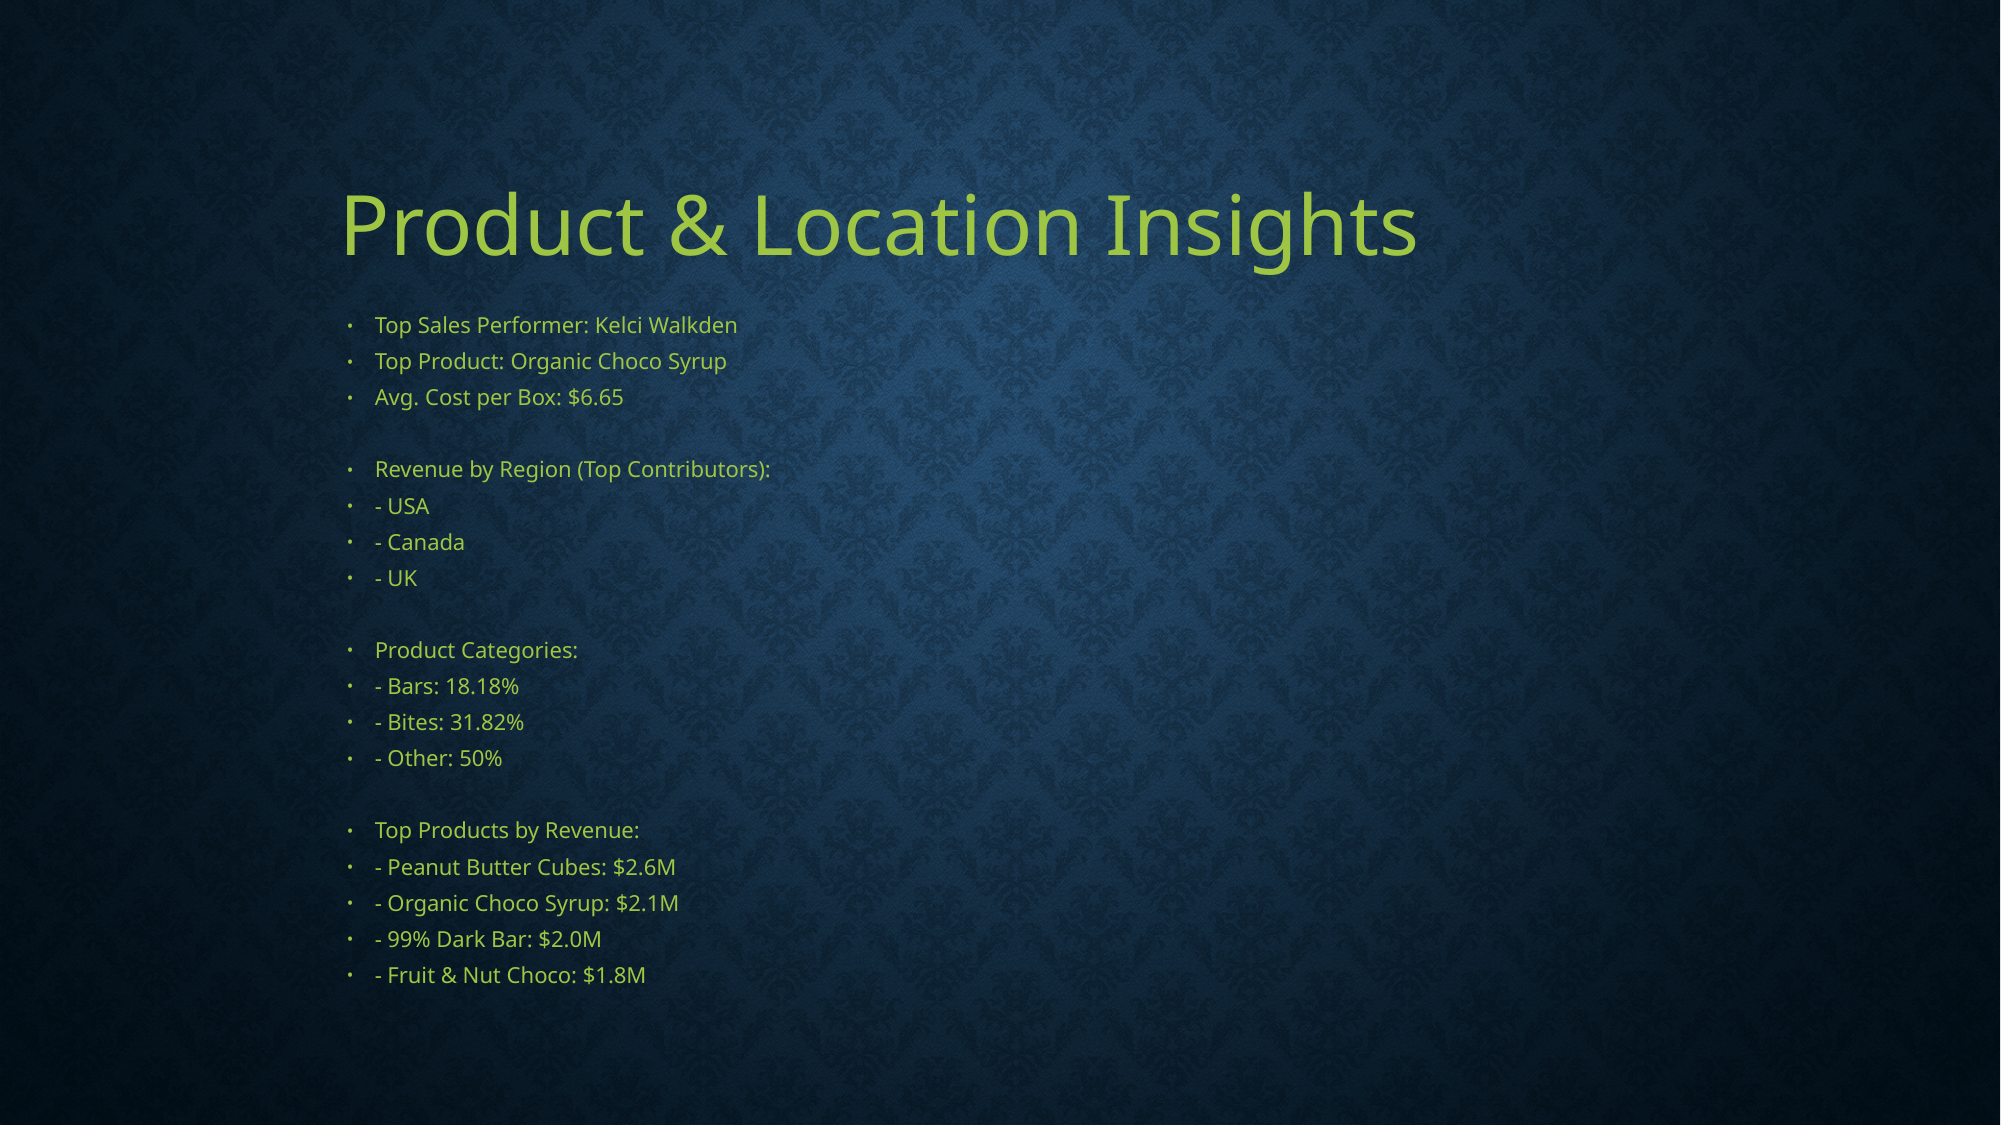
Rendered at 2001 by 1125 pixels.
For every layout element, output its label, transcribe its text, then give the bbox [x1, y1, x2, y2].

text_box Product & Location Insights [324, 117, 1540, 265]
text_box Top Sales Performer: Kelci Walkden Top Product: Organic Choco Syrup Avg. Cost per Box: $6.65 Revenue by Region (Top Contributors): - USA - Canada - UK Product Categories: - Bars: 18.18% - Bites: 31.82% - Other: 50% Top Products by Revenue: - Peanut Butter Cubes: $2.6M - Organic Choco Syrup: $2.1M - 99% Dark Bar: $2.0M - Fruit & Nut Choco: $1.8M [324, 265, 1675, 1008]
